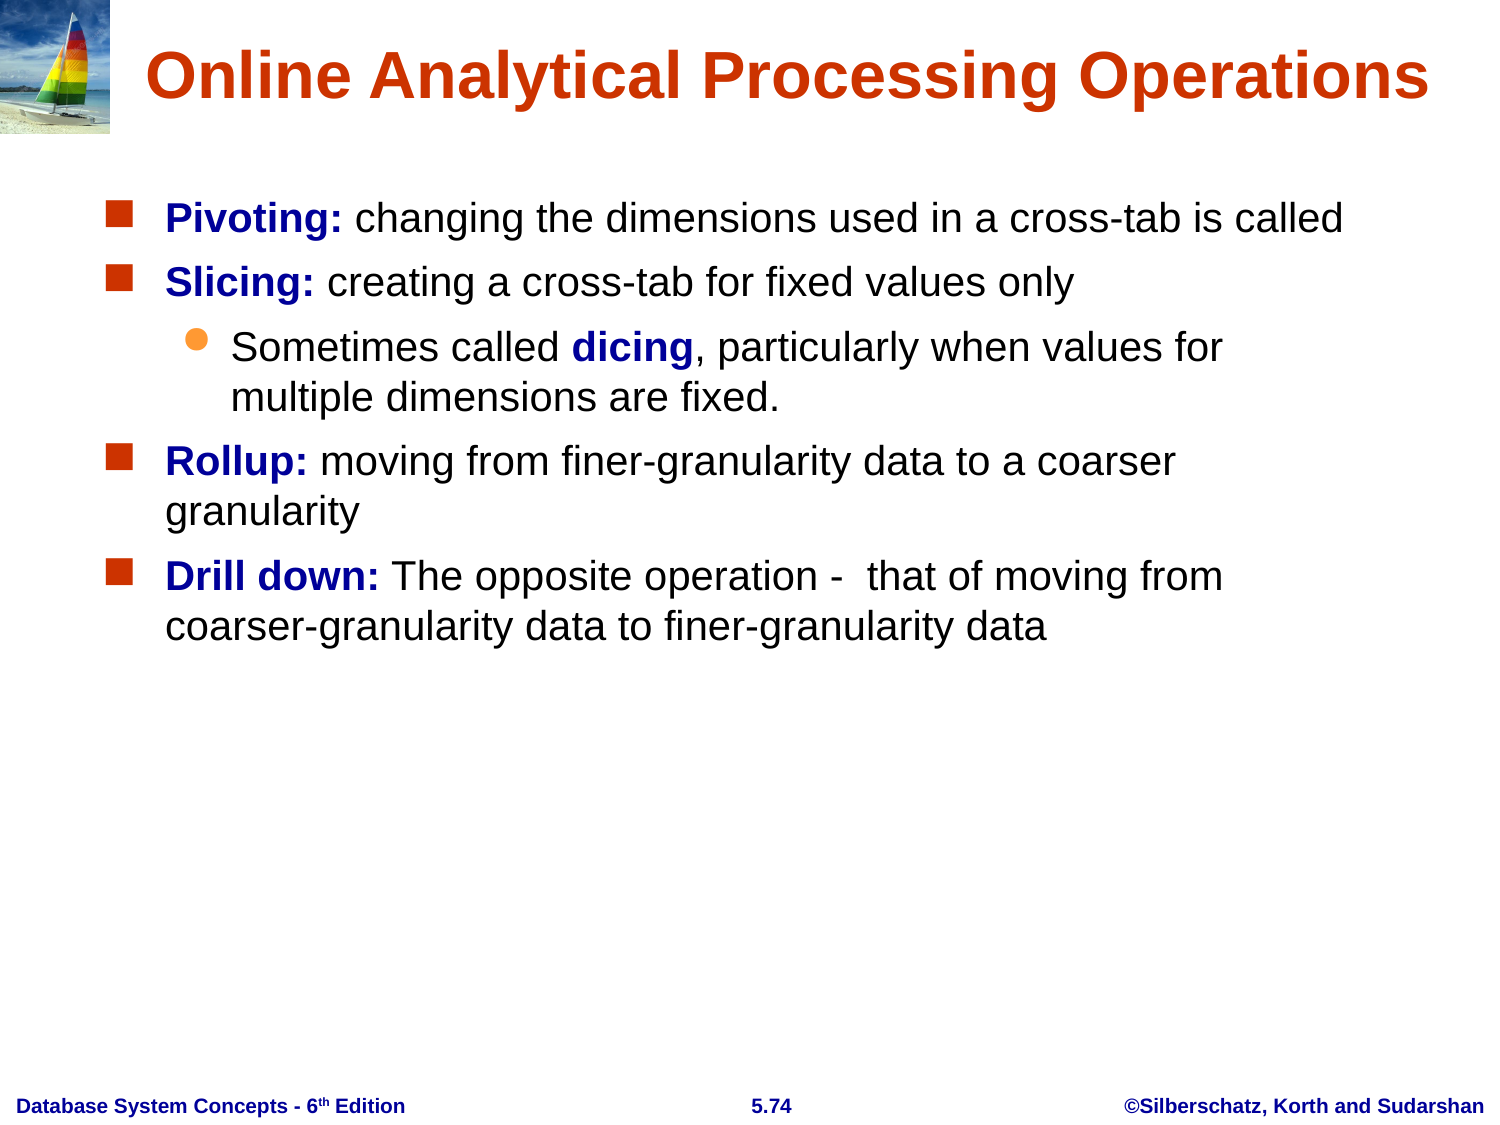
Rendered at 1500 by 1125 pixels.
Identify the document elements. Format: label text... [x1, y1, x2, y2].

title Online Analytical Processing Operations [125, 18, 1452, 120]
picture [0, 0, 110, 134]
list Pivoting: changing the dimensions used in a cross-tab is called Slicing: creating a cross-tab for fixed values only Sometimes called dicing, particularly when values for multiple dimensions are fixed. Rollup: moving from finer-granularity data to a coarser granularity Drill down: The opposite operation - that of moving from coarser-granularity data to finer-granularity data [93, 182, 1386, 1000]
